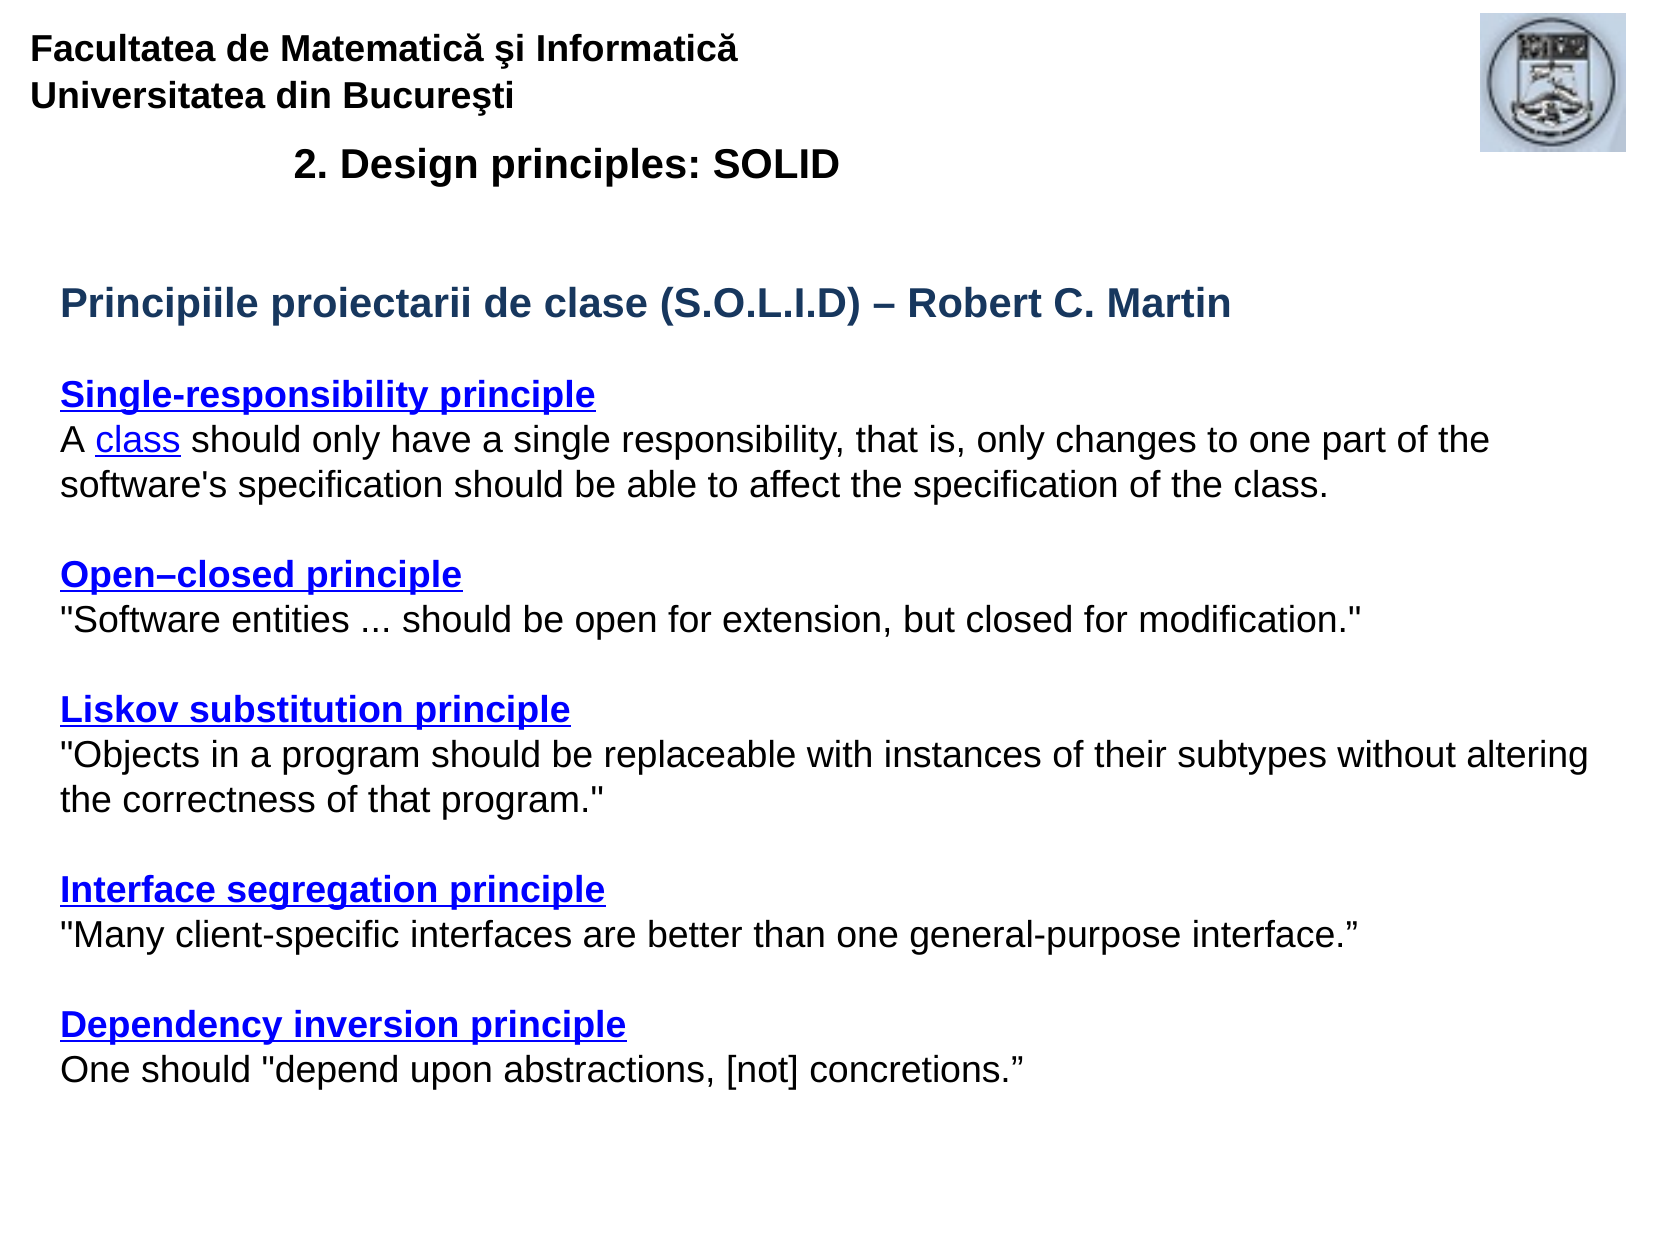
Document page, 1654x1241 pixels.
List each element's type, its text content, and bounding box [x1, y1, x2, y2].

text_box 2. Design principles: SOLID [293, 135, 1394, 209]
text_box Principiile proiectarii de clase (S.O.L.I.D) – Robert C. Martin Single-responsibility principle A class should only have a single responsibility, that is, only changes to one part of the software's specification should be able to affect the specification of the class. Open–closed principle "Software entities ... should be open for extension, but closed for modification." Liskov substitution principle "Objects in a program should be replaceable with instances of their subtypes without altering the correctness of that program." Interface segregation principle "Many client-specific interfaces are better than one general-purpose interface.” Dependency inversion principle One should "depend upon abstractions, [not] concretions.” [45, 260, 1609, 1133]
picture [1480, 13, 1626, 152]
text_box Facultatea de Matematică şi Informatică Universitatea din Bucureşti [13, 13, 841, 122]
